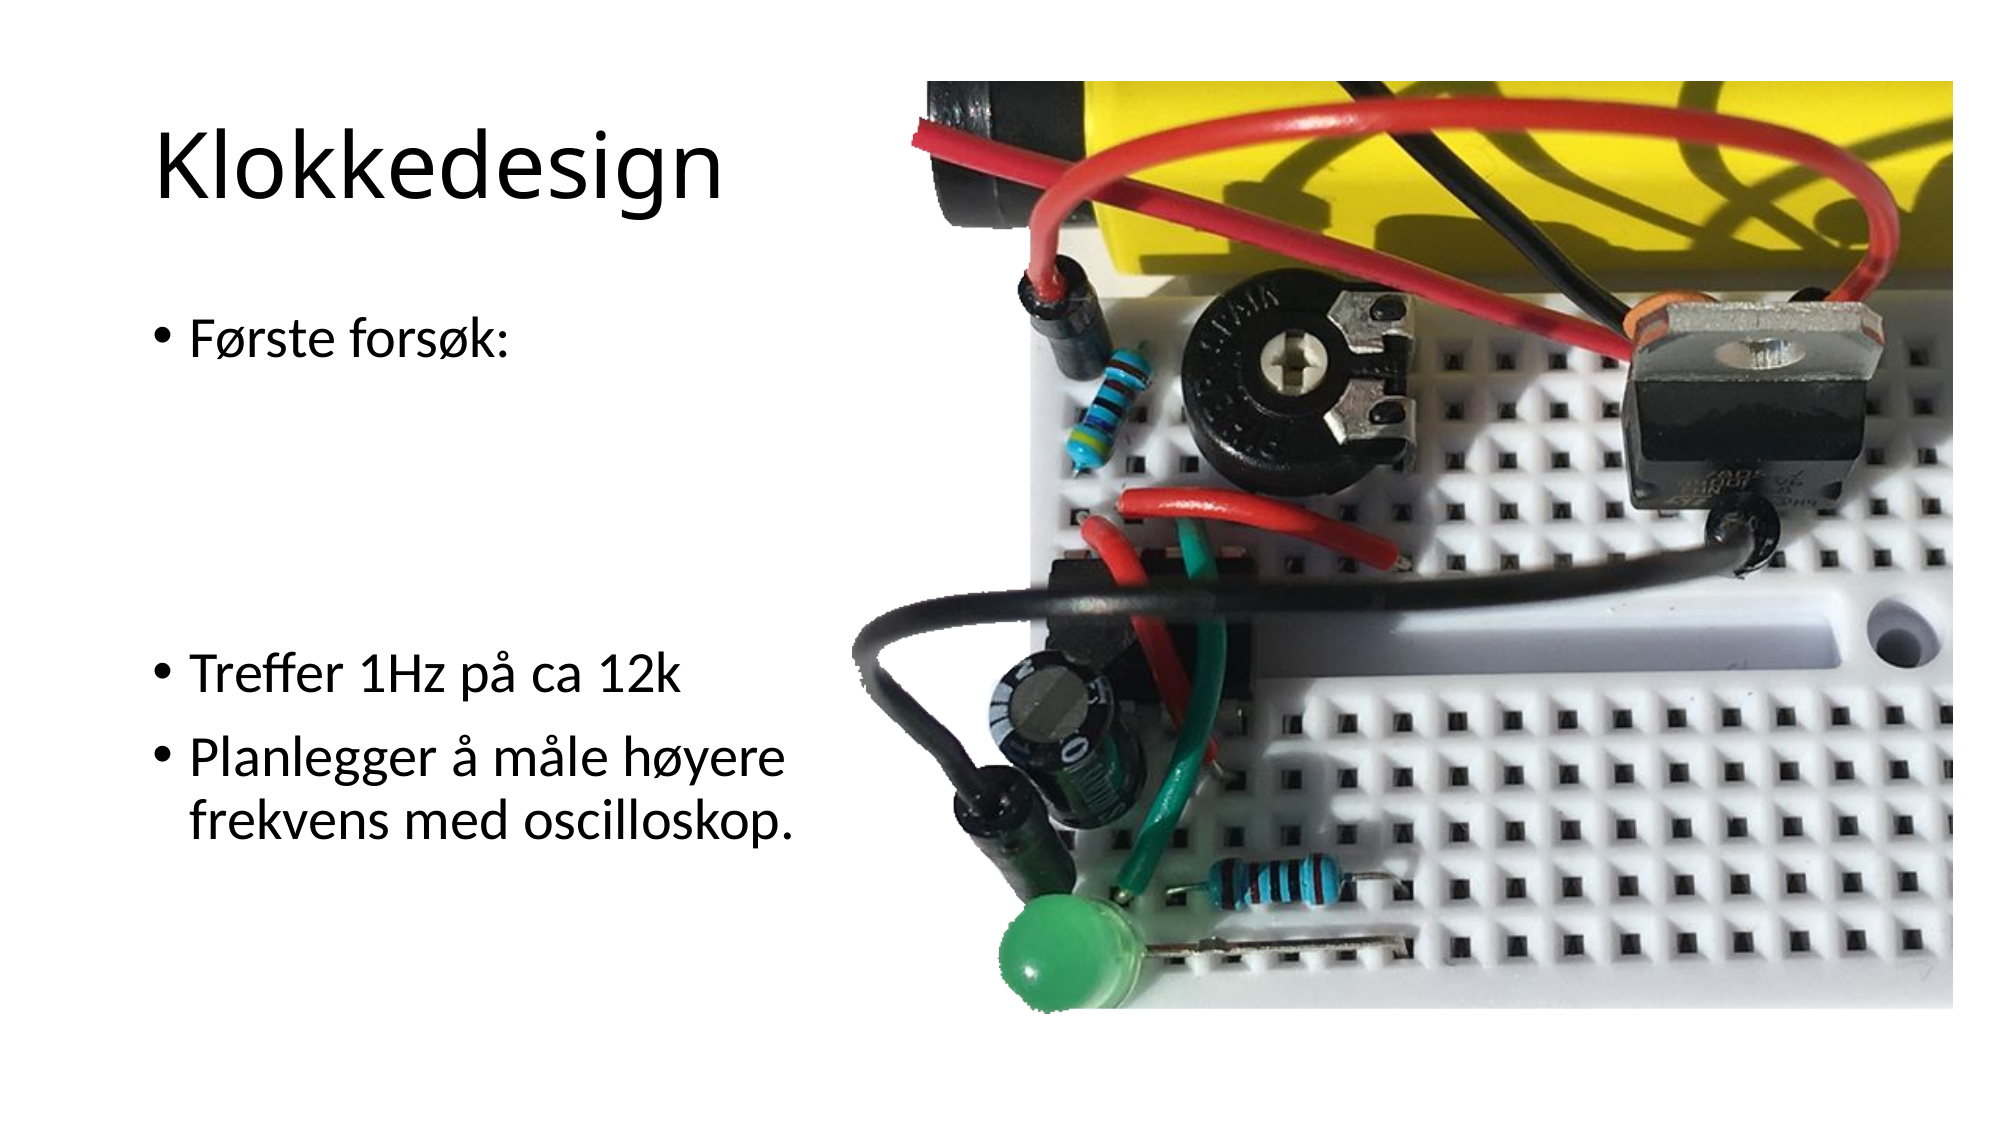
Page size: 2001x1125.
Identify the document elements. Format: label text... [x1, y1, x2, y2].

picture [852, 81, 1953, 1014]
title Klokkedesign [137, 59, 1863, 278]
